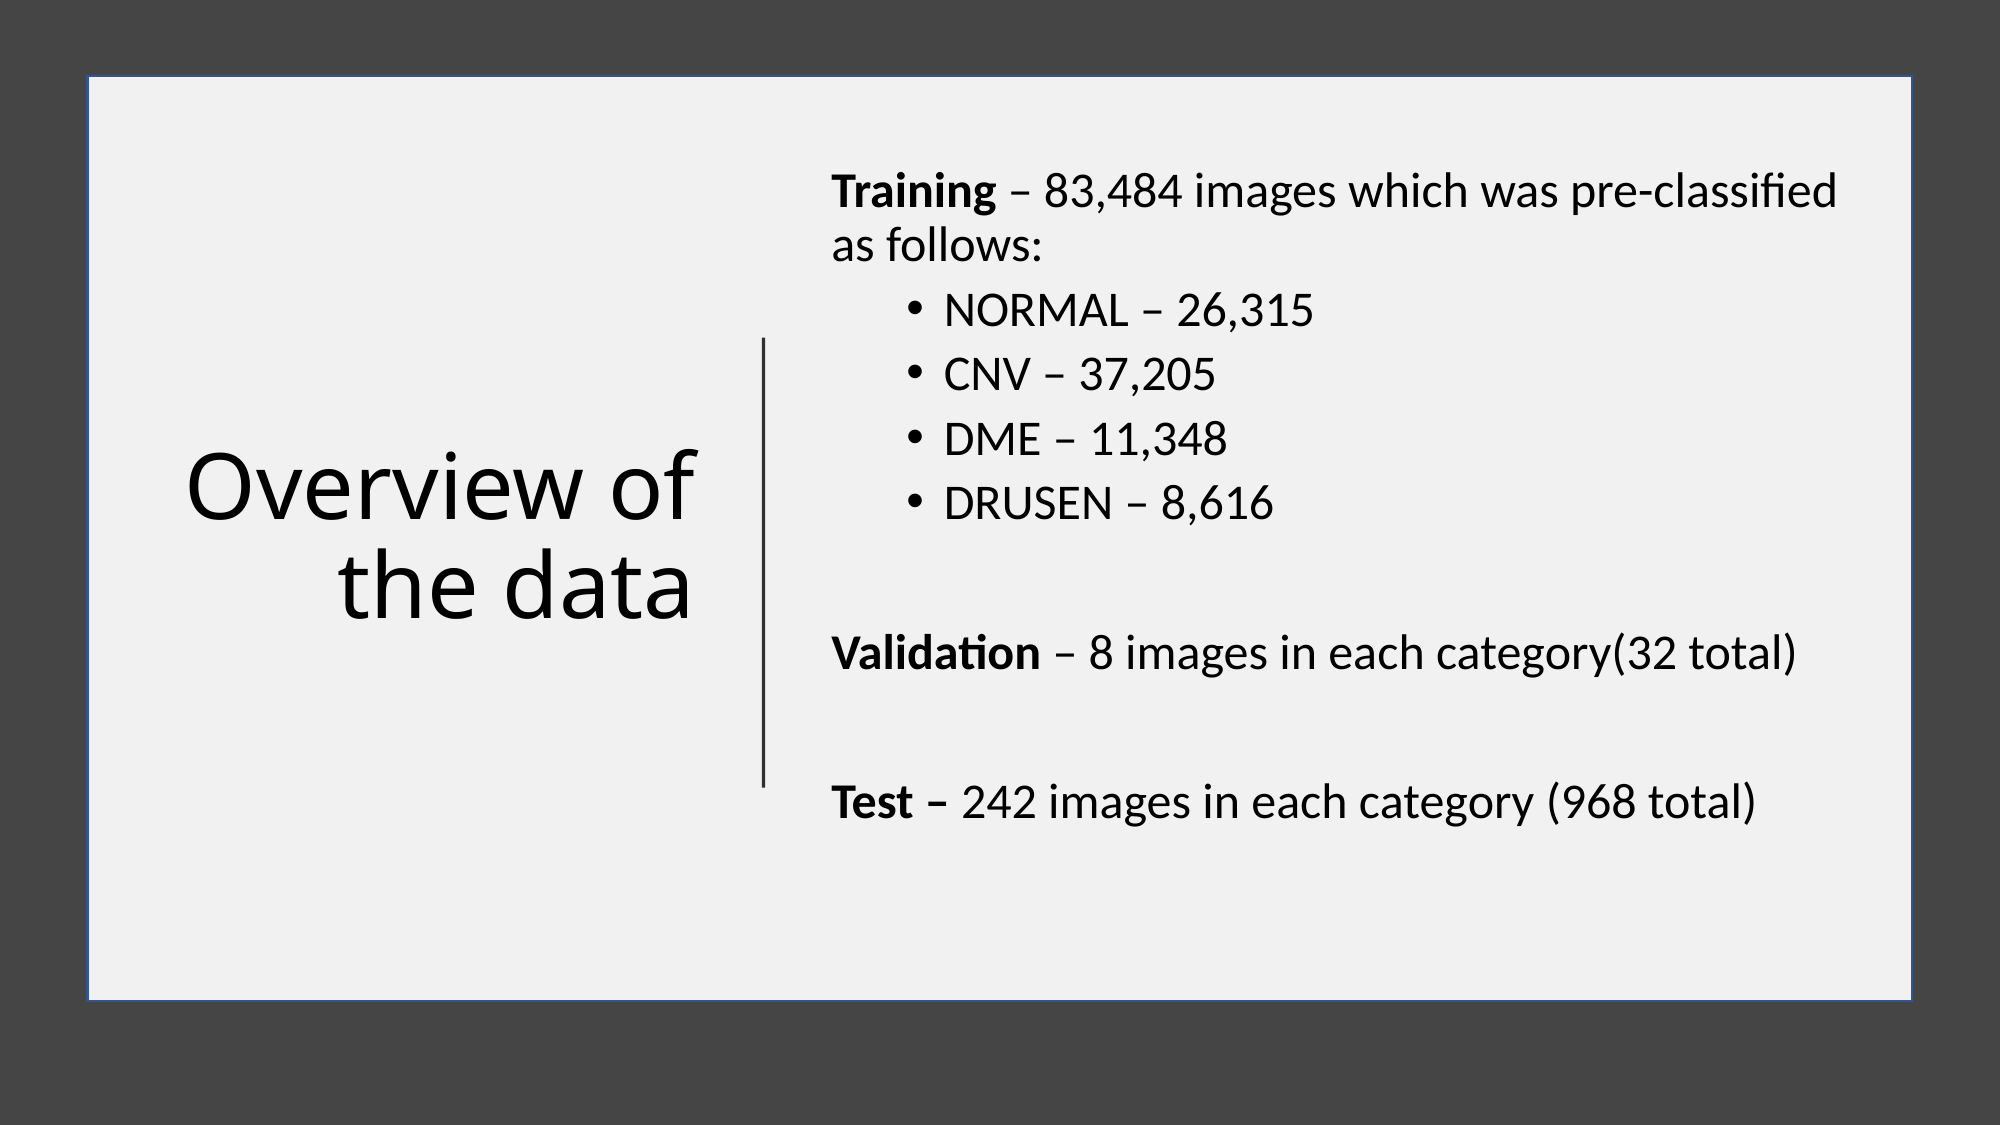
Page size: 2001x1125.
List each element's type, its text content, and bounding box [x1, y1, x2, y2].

title Overview of the data [137, 146, 711, 932]
text_box [86, 75, 1913, 1002]
text_box [0, 0, 2000, 1125]
list Training – 83,484 images which was pre-classified as follows: NORMAL – 26,315 CNV – 37,205 DME – 11,348 DRUSEN – 8,616 Validation – 8 images in each category(32 total) Test – 242 images in each category (968 total) [816, 146, 1863, 932]
